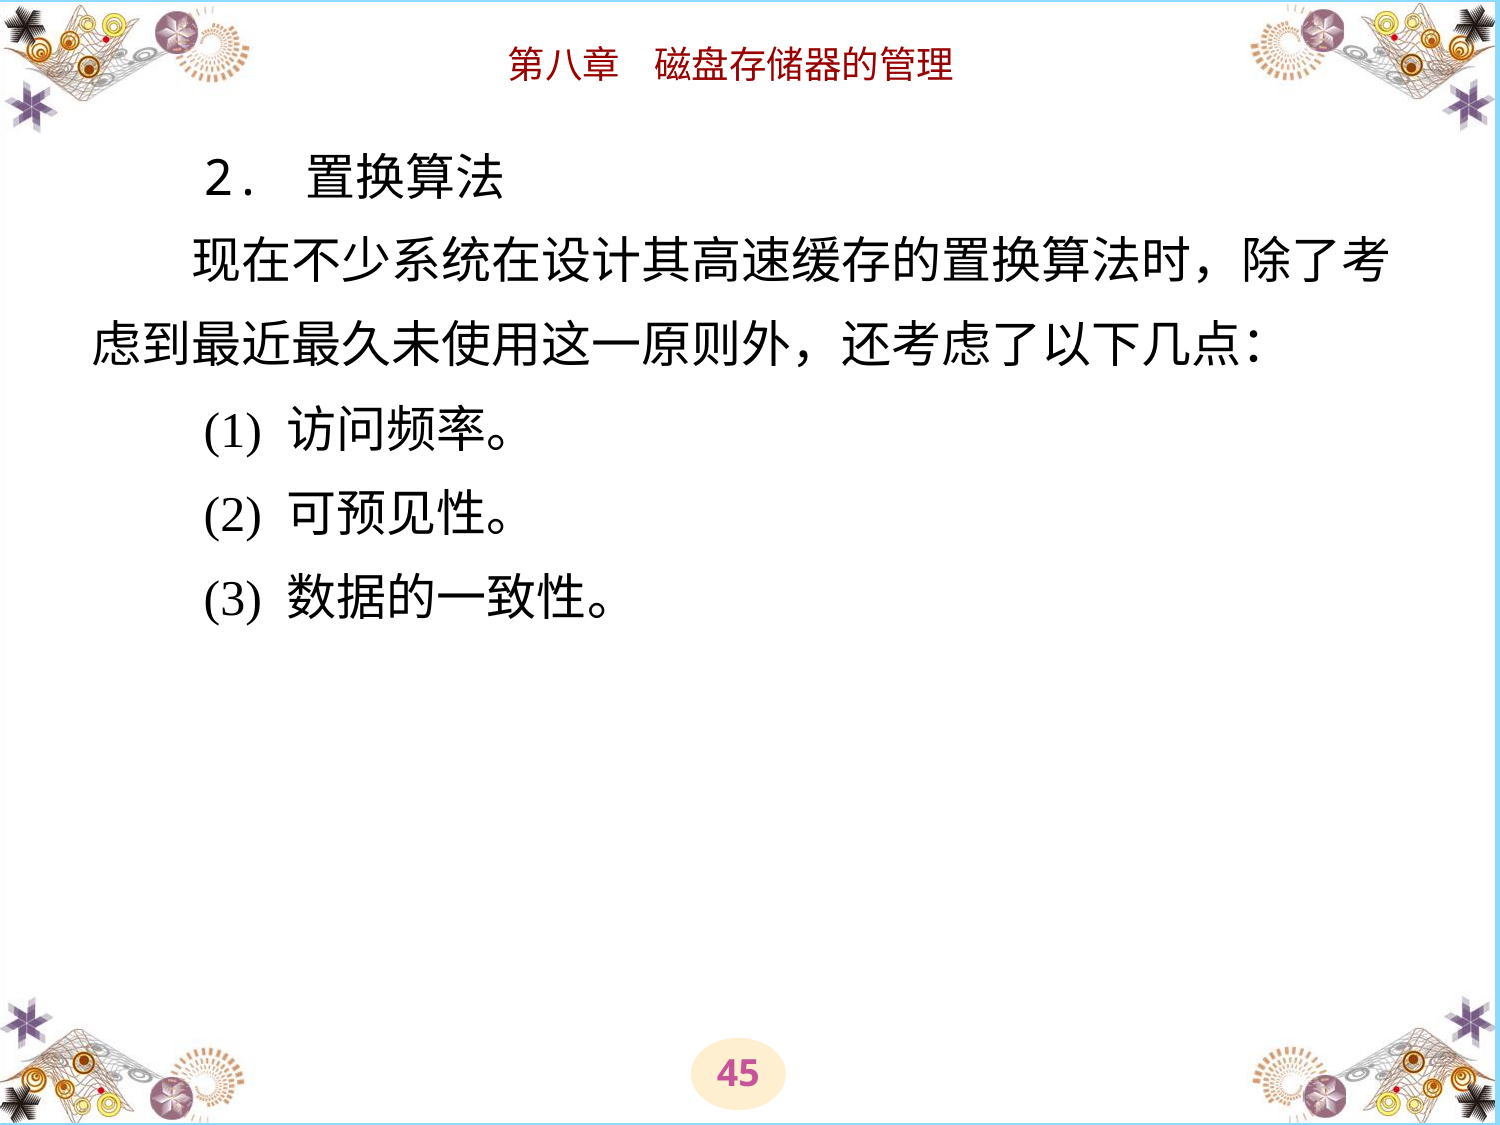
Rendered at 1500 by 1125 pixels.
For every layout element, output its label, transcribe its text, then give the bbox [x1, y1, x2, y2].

picture [0, 2, 1495, 1123]
title 2. 置换算法 现在不少系统在设计其高速缓存的置换算法时，除了考虑到最近最久未使用这一原则外，还考虑了以下几点： (1) 访问频率。 (2) 可预见性。 (3) 数据的一致性。 [76, 113, 1424, 1024]
